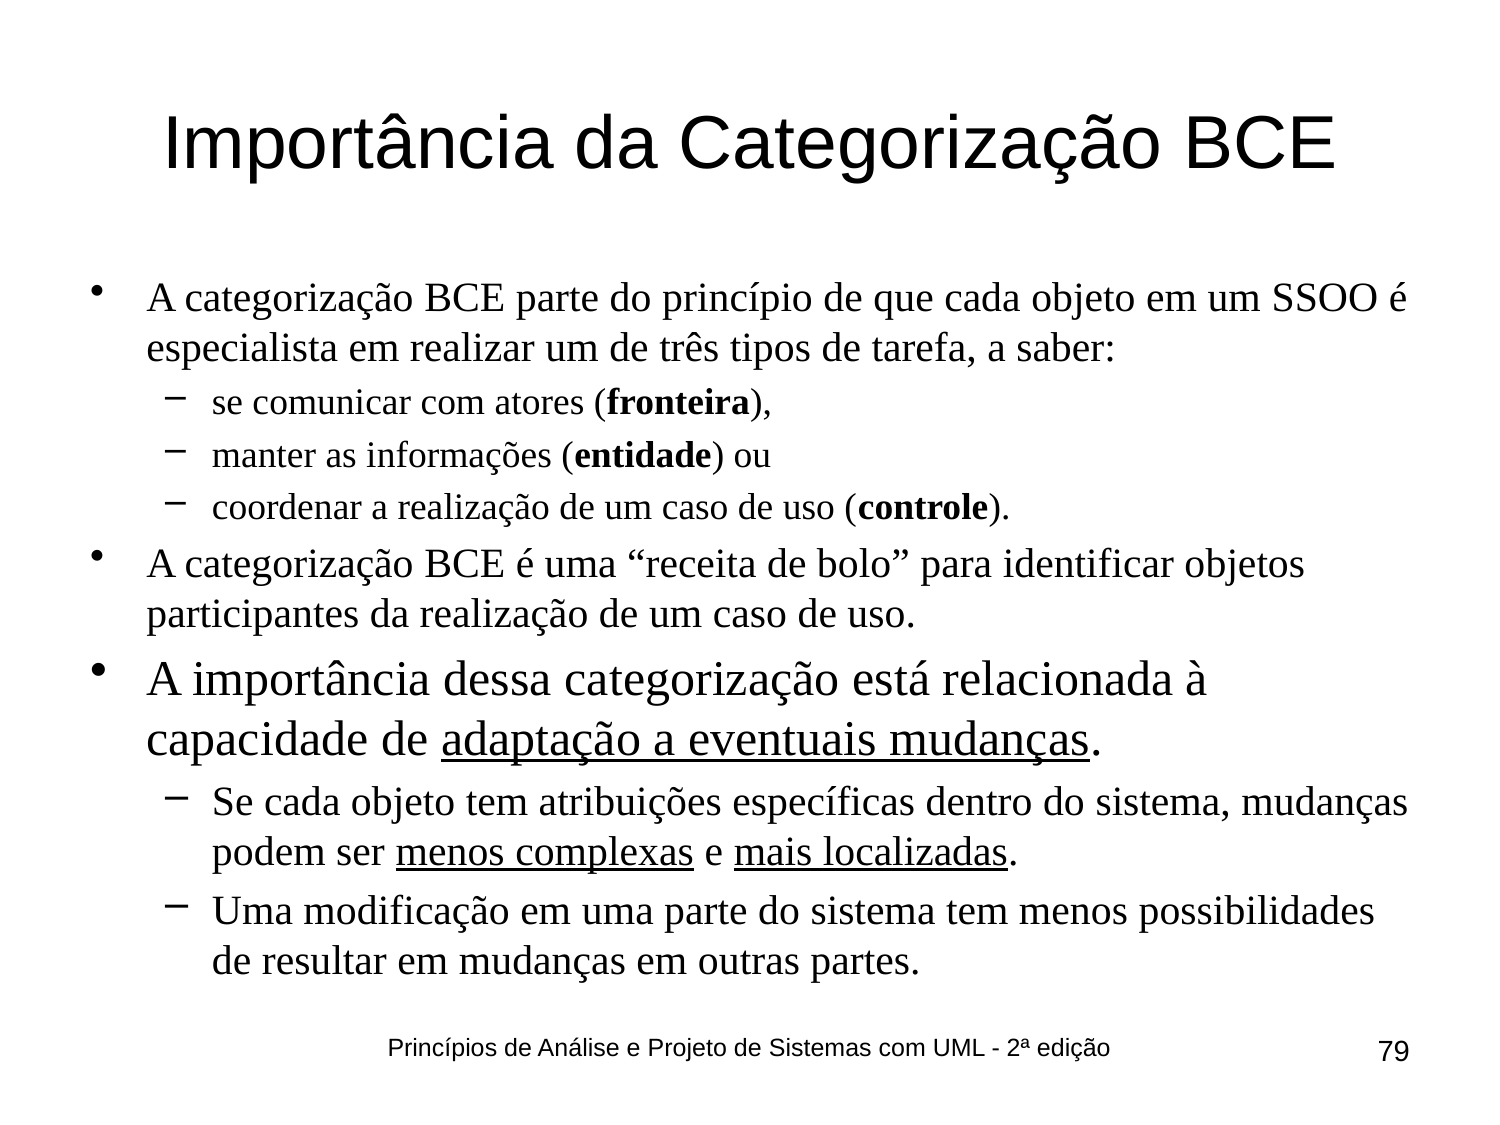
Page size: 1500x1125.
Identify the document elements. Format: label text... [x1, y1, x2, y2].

list A categorização BCE parte do princípio de que cada objeto em um SSOO é especialista em realizar um de três tipos de tarefa, a saber: se comunicar com atores (fronteira), manter as informações (entidade) ou coordenar a realização de um caso de uso (controle). A categorização BCE é uma “receita de bolo” para identificar objetos participantes da realização de um caso de uso. A importância dessa categorização está relacionada à capacidade de adaptação a eventuais mudanças. Se cada objeto tem atribuições específicas dentro do sistema, mudanças podem ser menos complexas e mais localizadas. Uma modificação em uma parte do sistema tem menos possibilidades de resultar em mudanças em outras partes. [75, 262, 1425, 1005]
slide_number 79 [1224, 1024, 1426, 1103]
title Importância da Categorização BCE [75, 45, 1425, 233]
footer Princípios de Análise e Projeto de Sistemas com UML - 2ª edição [287, 1024, 1213, 1103]
